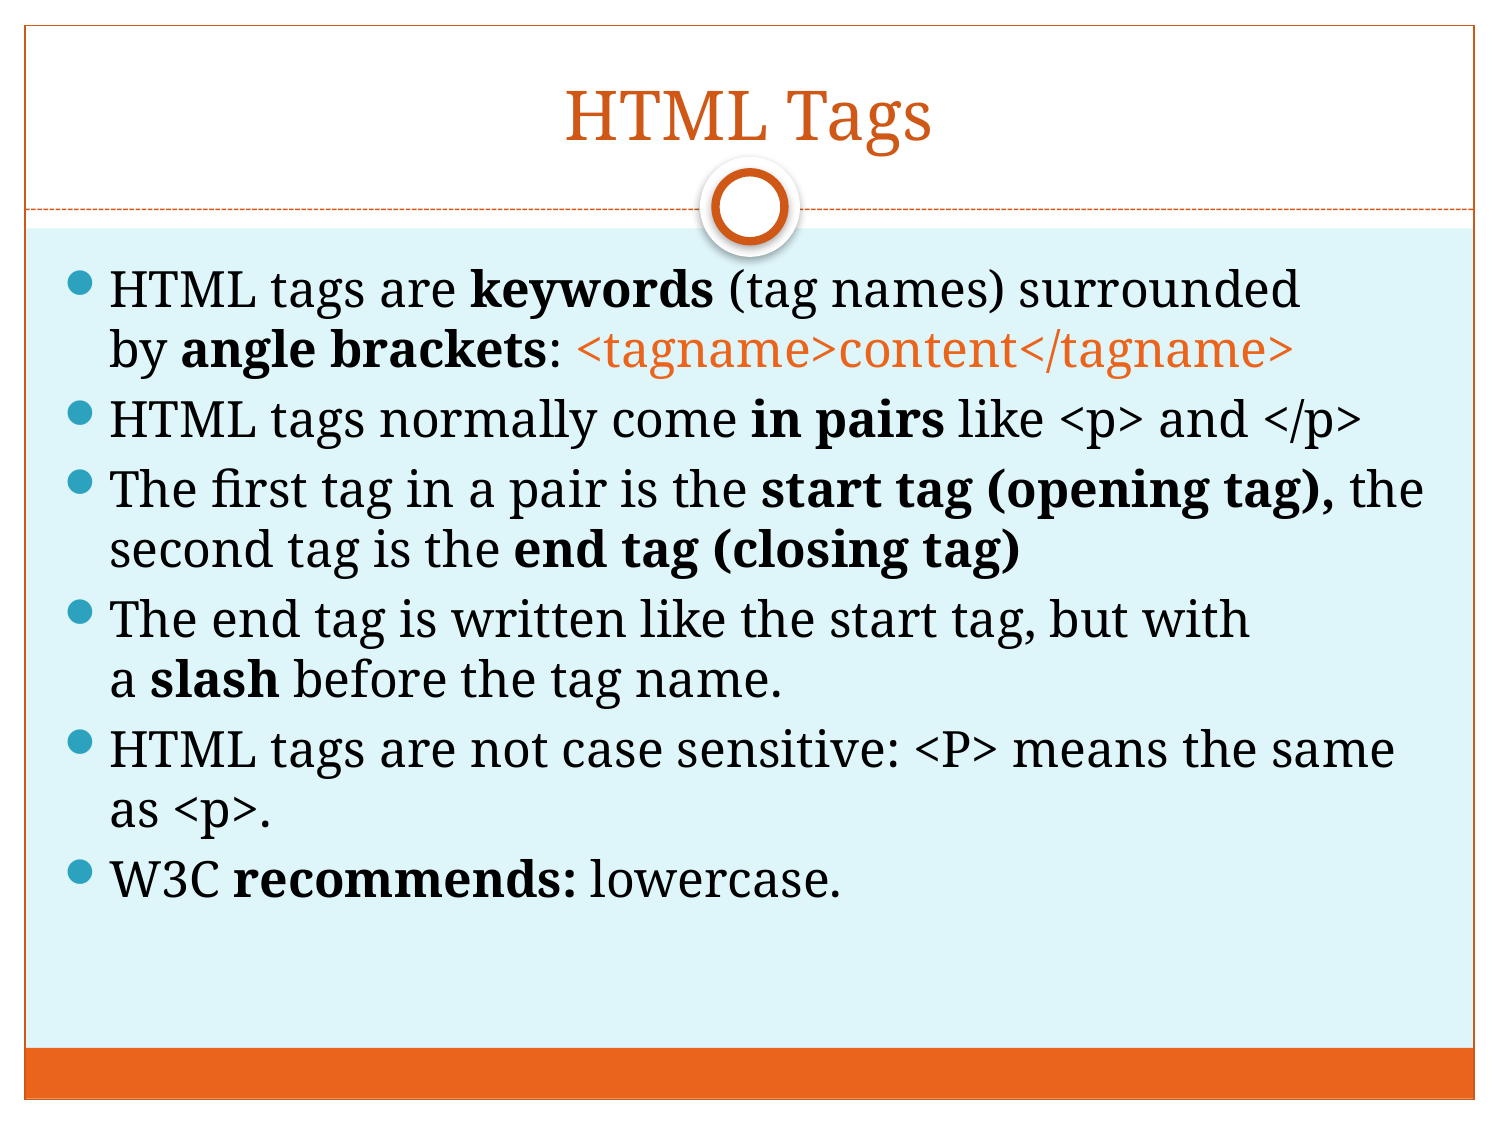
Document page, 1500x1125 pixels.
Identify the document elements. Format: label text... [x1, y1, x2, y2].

title HTML Tags [49, 37, 1450, 162]
list HTML tags are keywords (tag names) surrounded by angle brackets: <tagname>content</tagname> HTML tags normally come in pairs like <p> and </p> The first tag in a pair is the start tag (opening tag), the second tag is the end tag (closing tag) The end tag is written like the start tag, but with a slash before the tag name. HTML tags are not case sensitive: <P> means the same as <p>. W3C recommends: lowercase. [49, 250, 1445, 1001]
